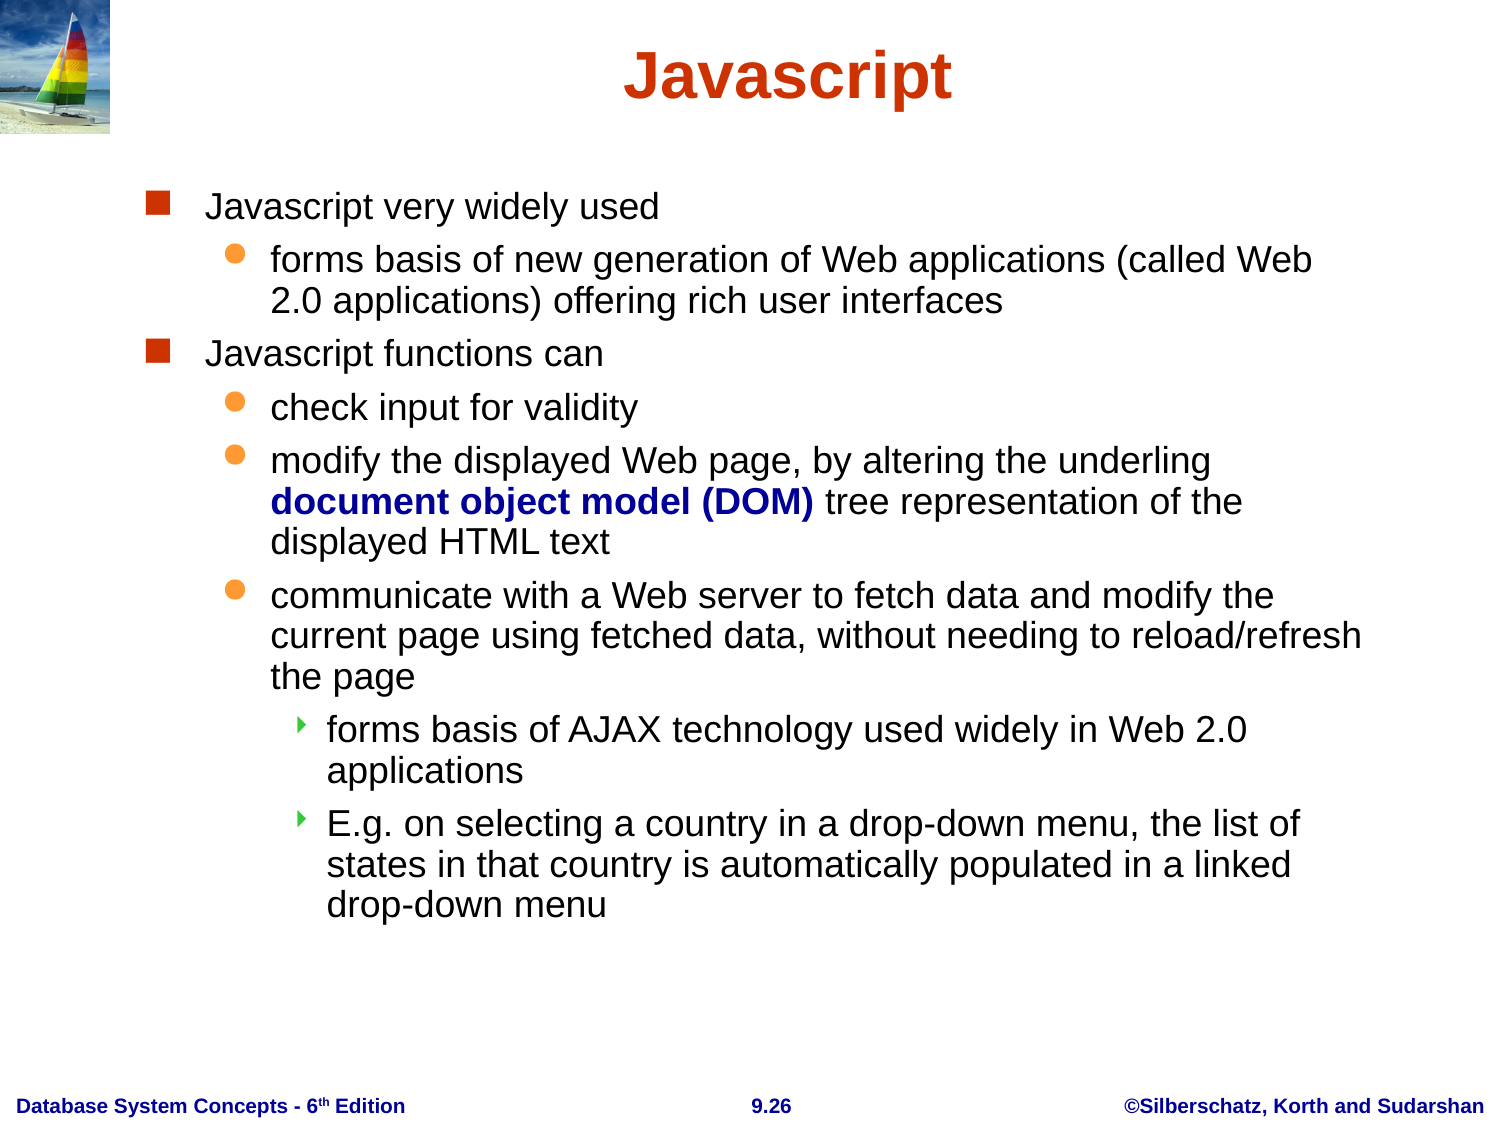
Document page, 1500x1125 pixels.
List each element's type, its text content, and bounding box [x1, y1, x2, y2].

title Javascript [125, 18, 1452, 120]
list Javascript very widely used forms basis of new generation of Web applications (called Web 2.0 applications) offering rich user interfaces Javascript functions can check input for validity modify the displayed Web page, by altering the underling document object model (DOM) tree representation of the displayed HTML text communicate with a Web server to fetch data and modify the current page using fetched data, without needing to reload/refresh the page forms basis of AJAX technology used widely in Web 2.0 applications E.g. on selecting a country in a drop-down menu, the list of states in that country is automatically populated in a linked drop-down menu [133, 179, 1391, 984]
picture [0, 0, 110, 134]
